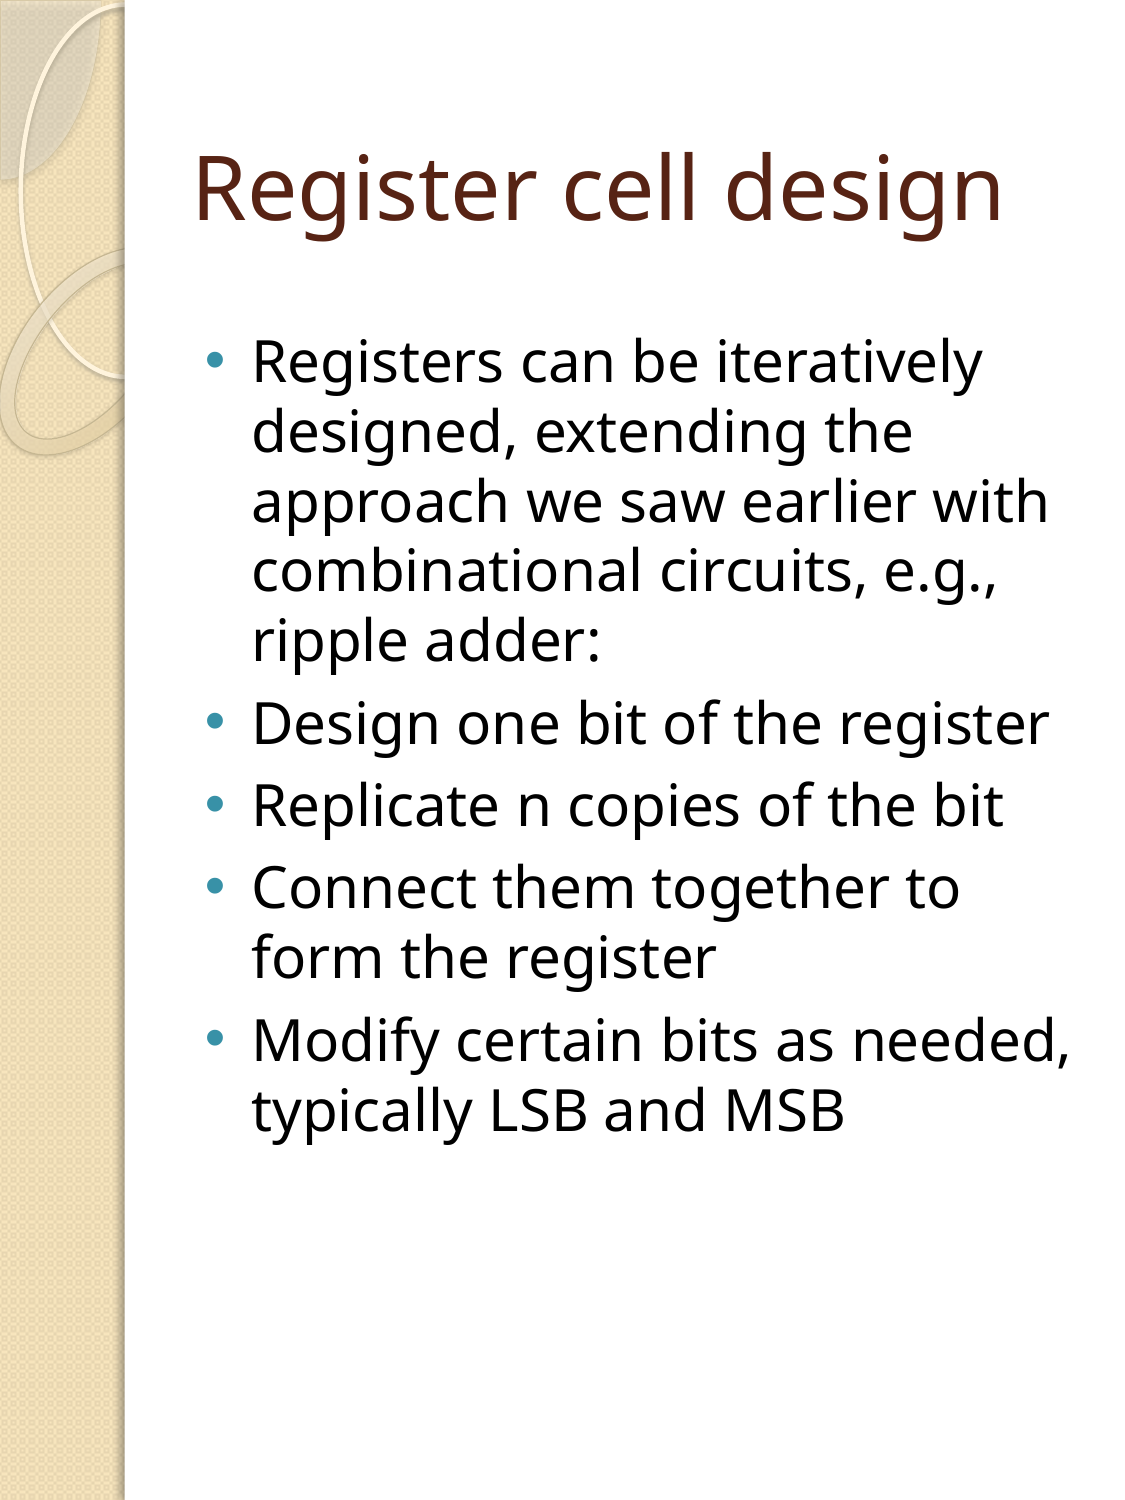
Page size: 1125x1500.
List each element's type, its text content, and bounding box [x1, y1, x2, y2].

list Registers can be iteratively designed, extending the approach we saw earlier with combinational circuits, e.g., ripple adder: Design one bit of the register Replicate n copies of the bit Connect them together to form the register Modify certain bits as needed, typically LSB and MSB [176, 316, 1100, 1367]
title Register cell design [176, 60, 1100, 310]
